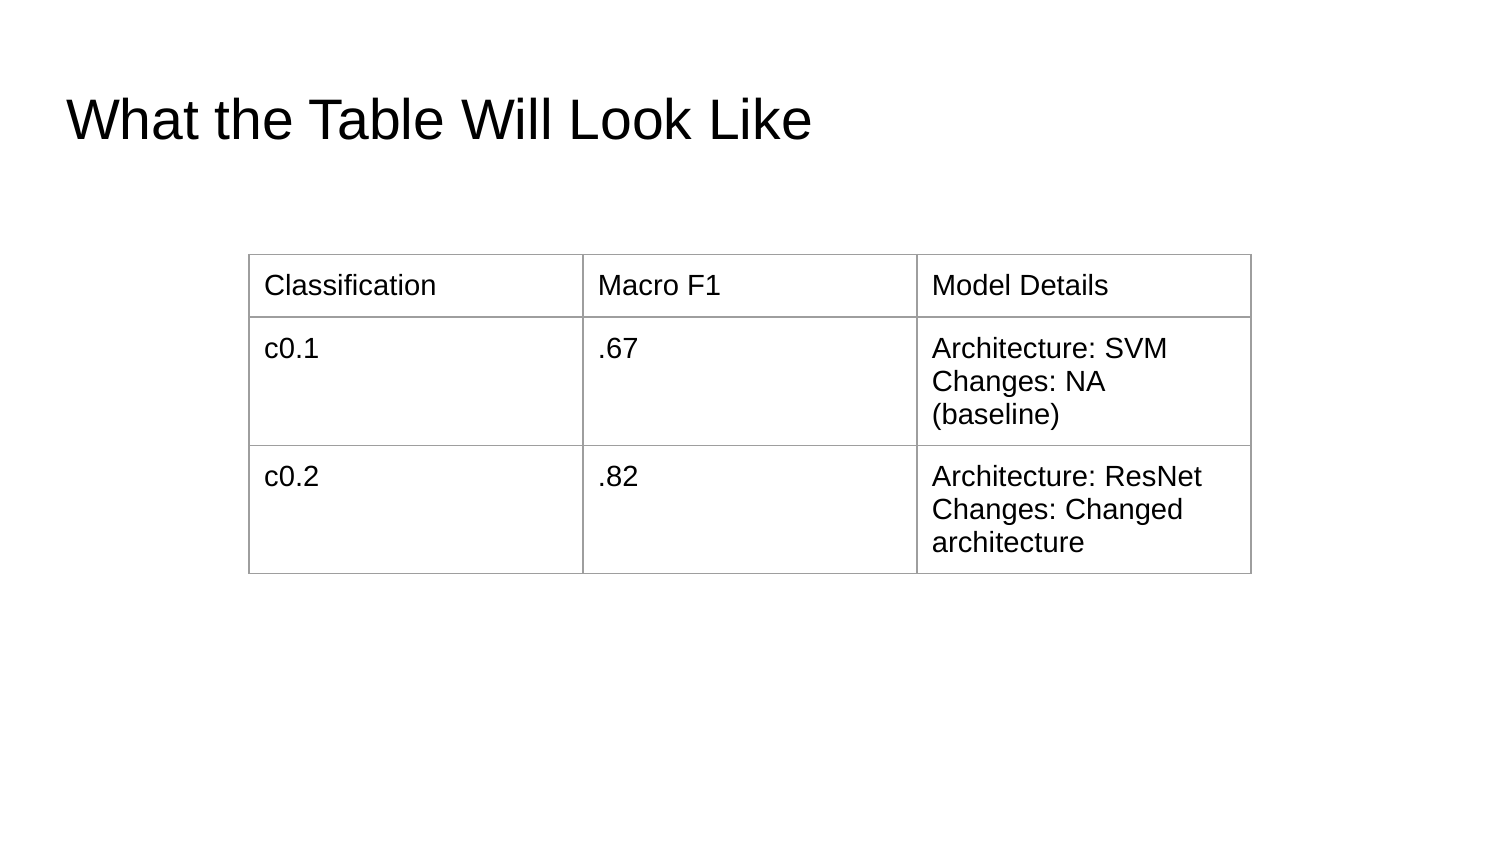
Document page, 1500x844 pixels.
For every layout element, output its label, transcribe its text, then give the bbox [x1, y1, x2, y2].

table_cell c0.2 [250, 446, 582, 573]
table_header Classification [250, 255, 582, 316]
title What the Table Will Look Like [51, 72, 1449, 167]
table_cell Architecture: SVM Changes: NA (baseline) [918, 318, 1250, 445]
table_header Macro F1 [584, 255, 916, 316]
table_cell Architecture: ResNet Changes: Changed architecture [918, 446, 1250, 573]
table_header Model Details [918, 255, 1250, 316]
table_cell .82 [584, 446, 916, 573]
table_cell c0.1 [250, 318, 582, 445]
table_cell .67 [584, 318, 916, 445]
